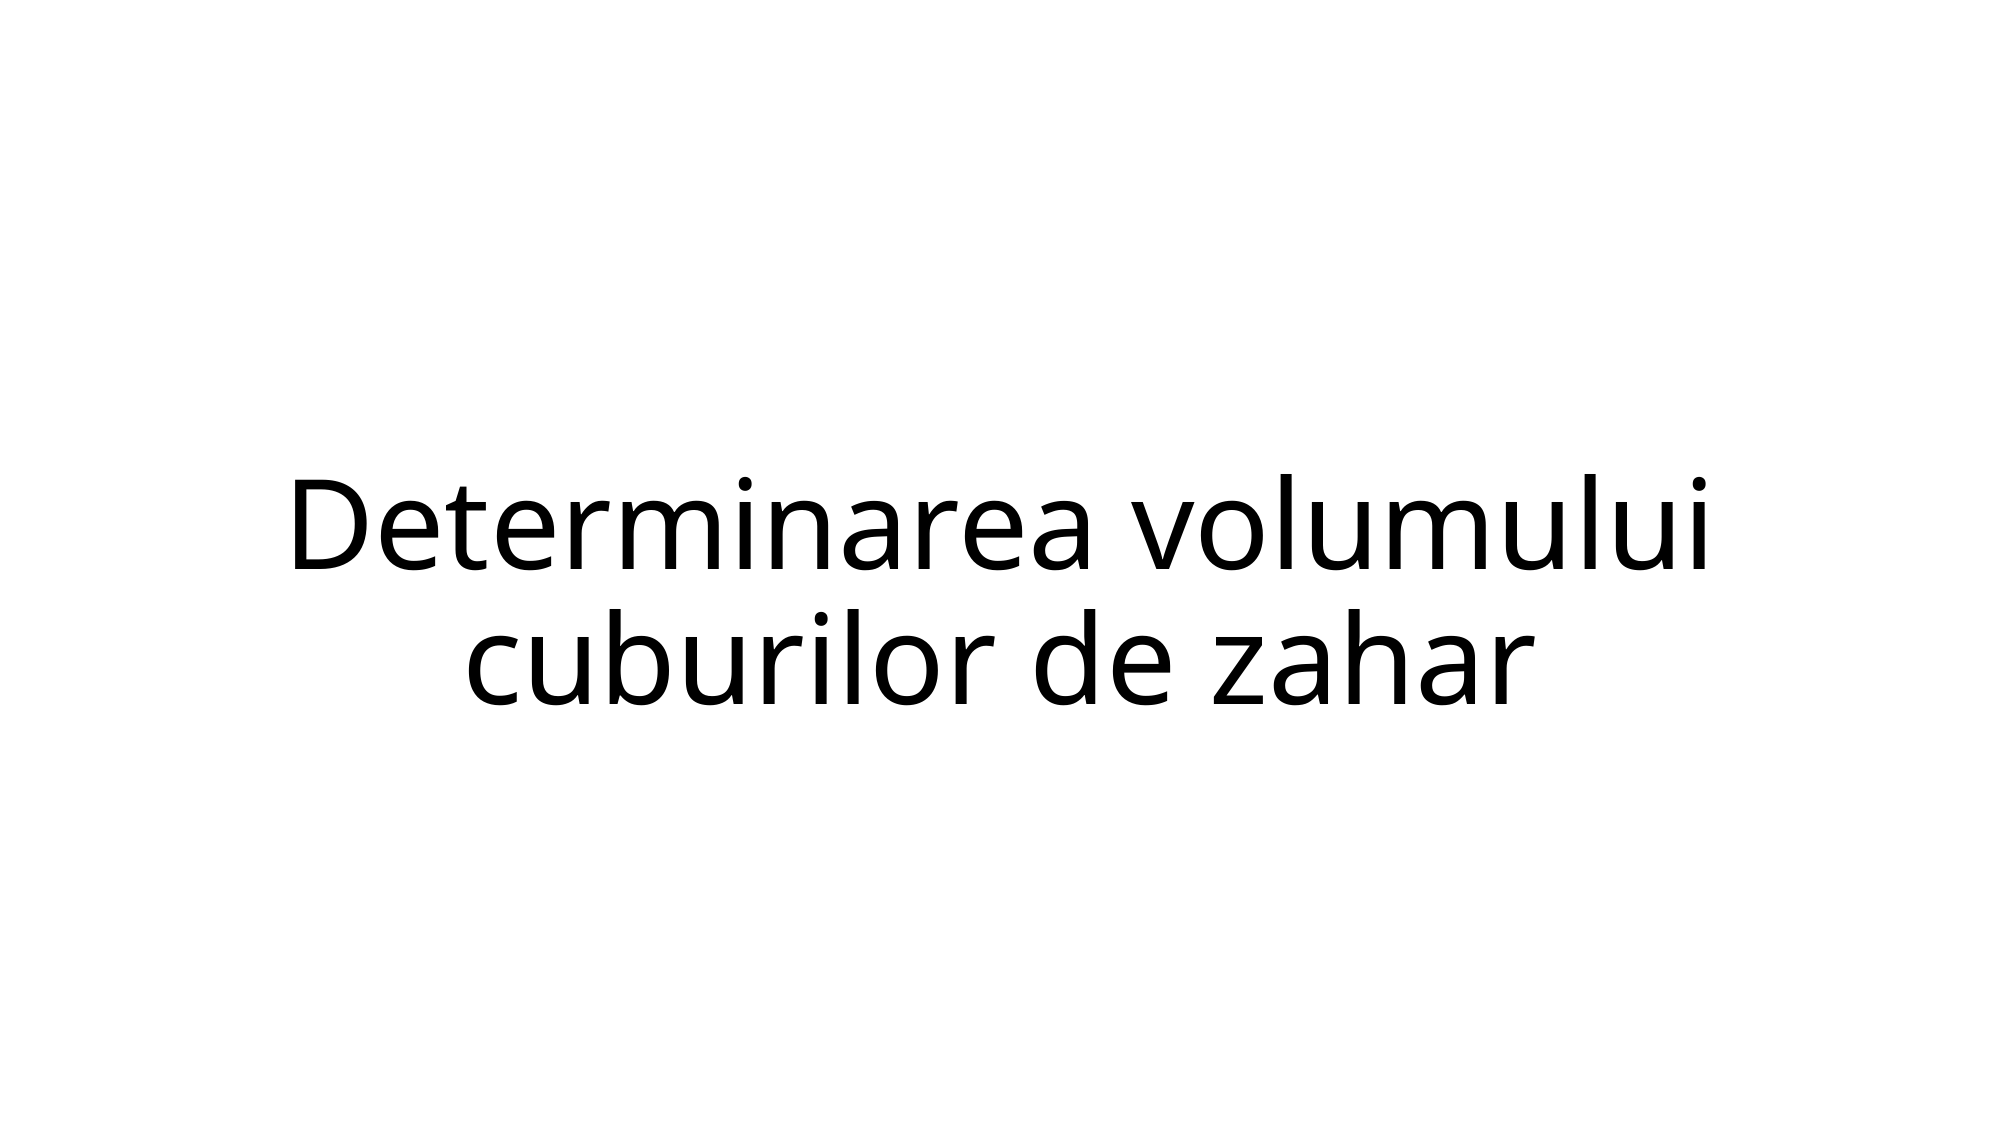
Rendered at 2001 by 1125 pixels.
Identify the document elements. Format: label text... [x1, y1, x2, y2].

title Determinarea volumului cuburilor de zahar [249, 347, 1750, 739]
